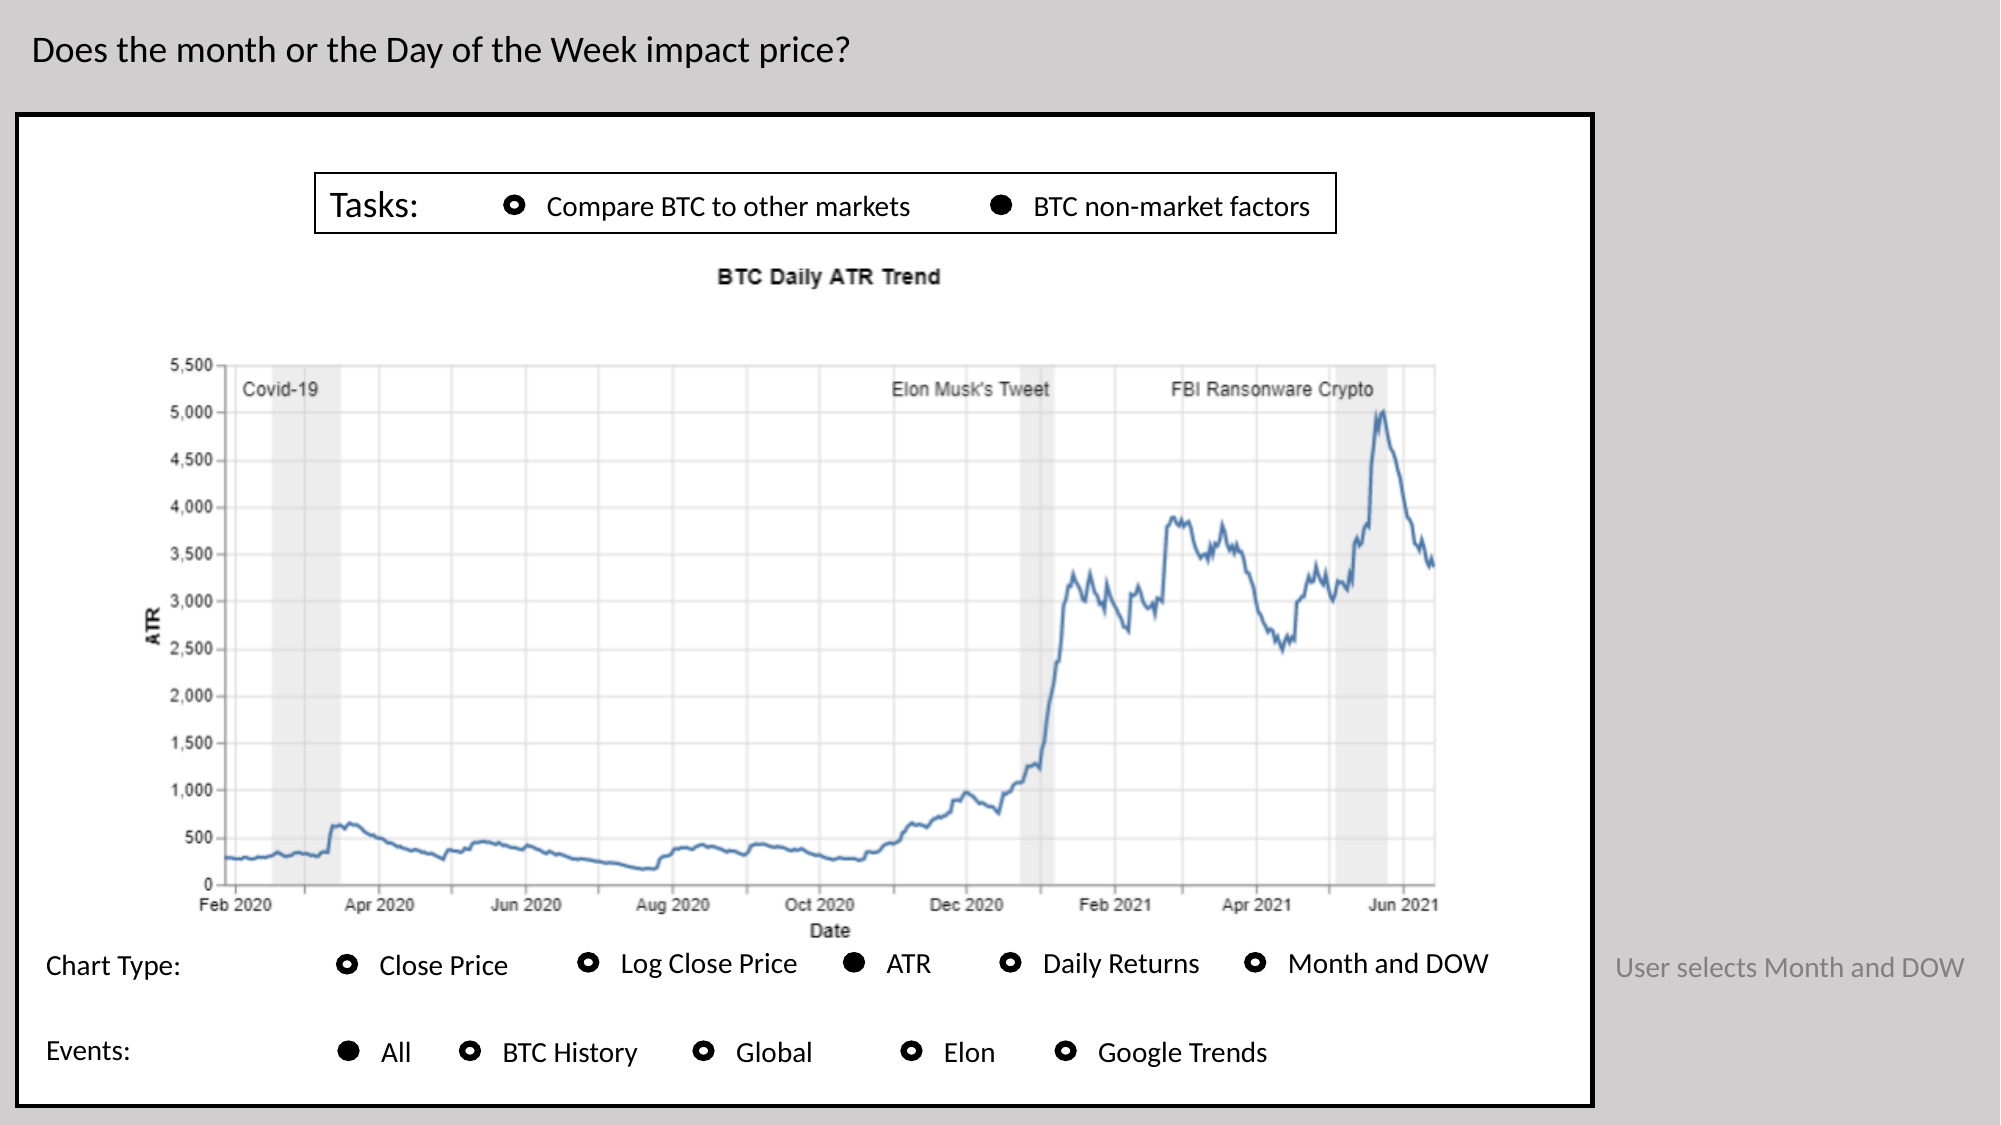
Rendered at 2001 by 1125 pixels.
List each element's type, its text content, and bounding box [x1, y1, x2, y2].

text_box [17, 114, 1593, 1107]
text_box Does the month or the Day of the Week impact price? [17, 17, 1831, 77]
text_box User selects Month and DOW [1595, 940, 1994, 991]
